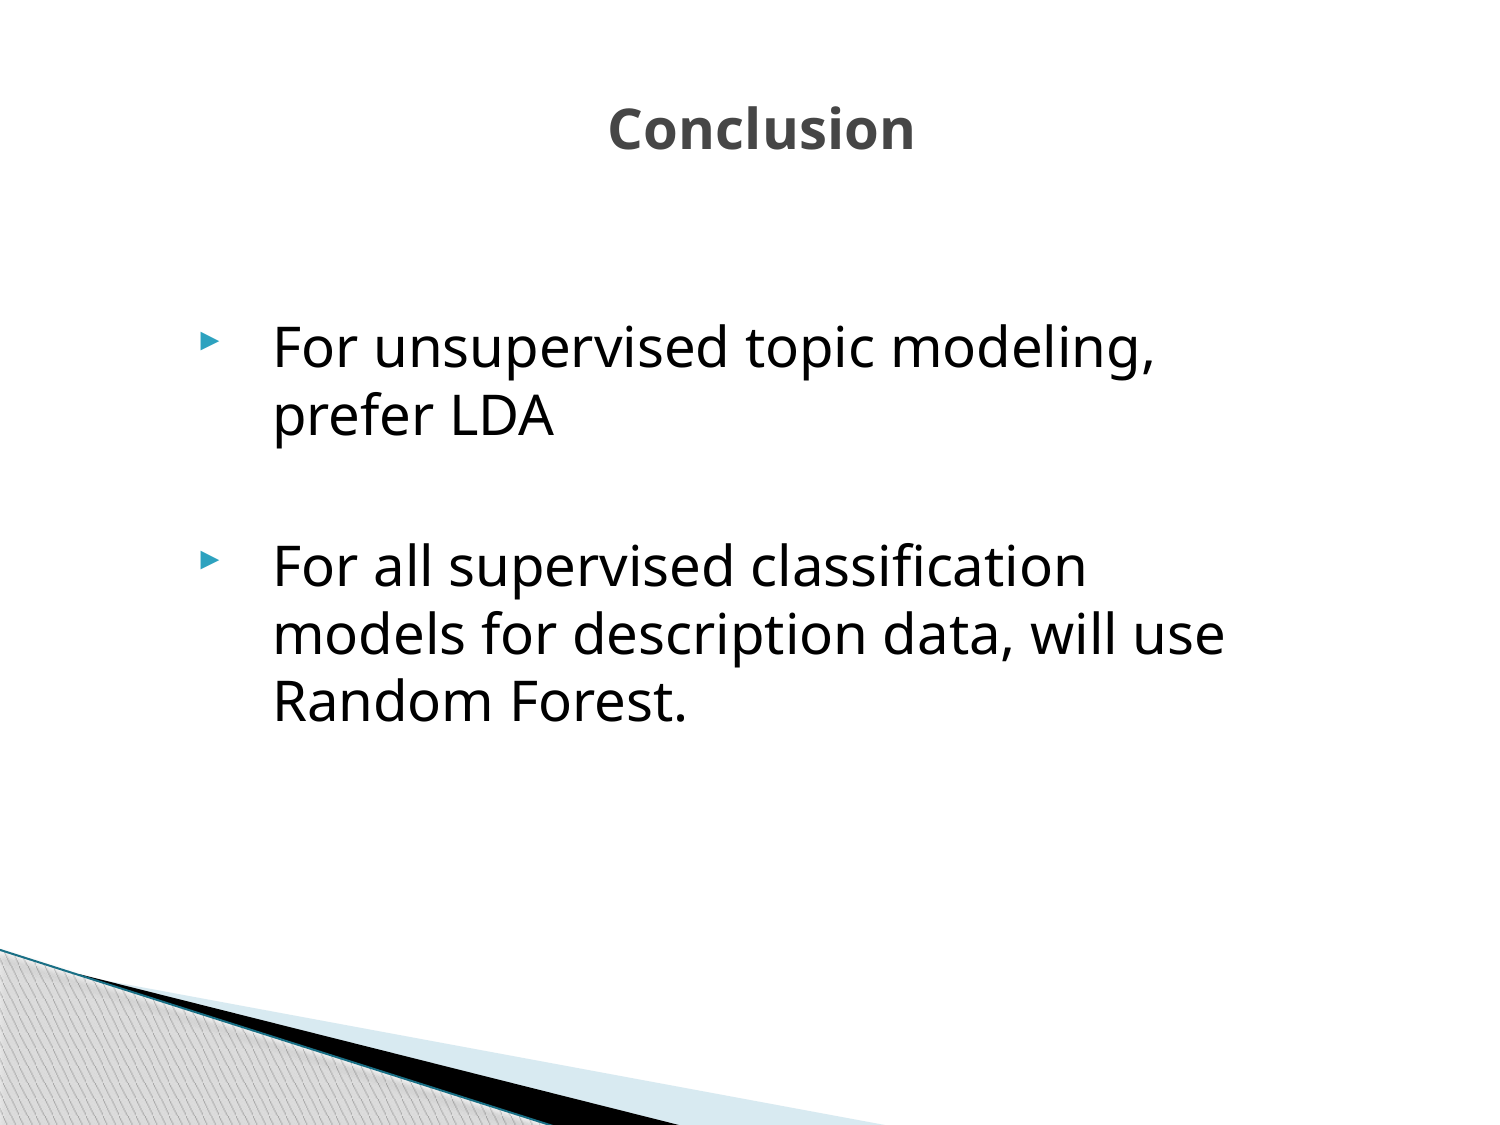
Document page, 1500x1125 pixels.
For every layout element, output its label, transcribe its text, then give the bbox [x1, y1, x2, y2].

list For unsupervised topic modeling, prefer LDA For all supervised classification models for description data, will use Random Forest. [171, 304, 1283, 957]
title Conclusion [171, 85, 1324, 169]
